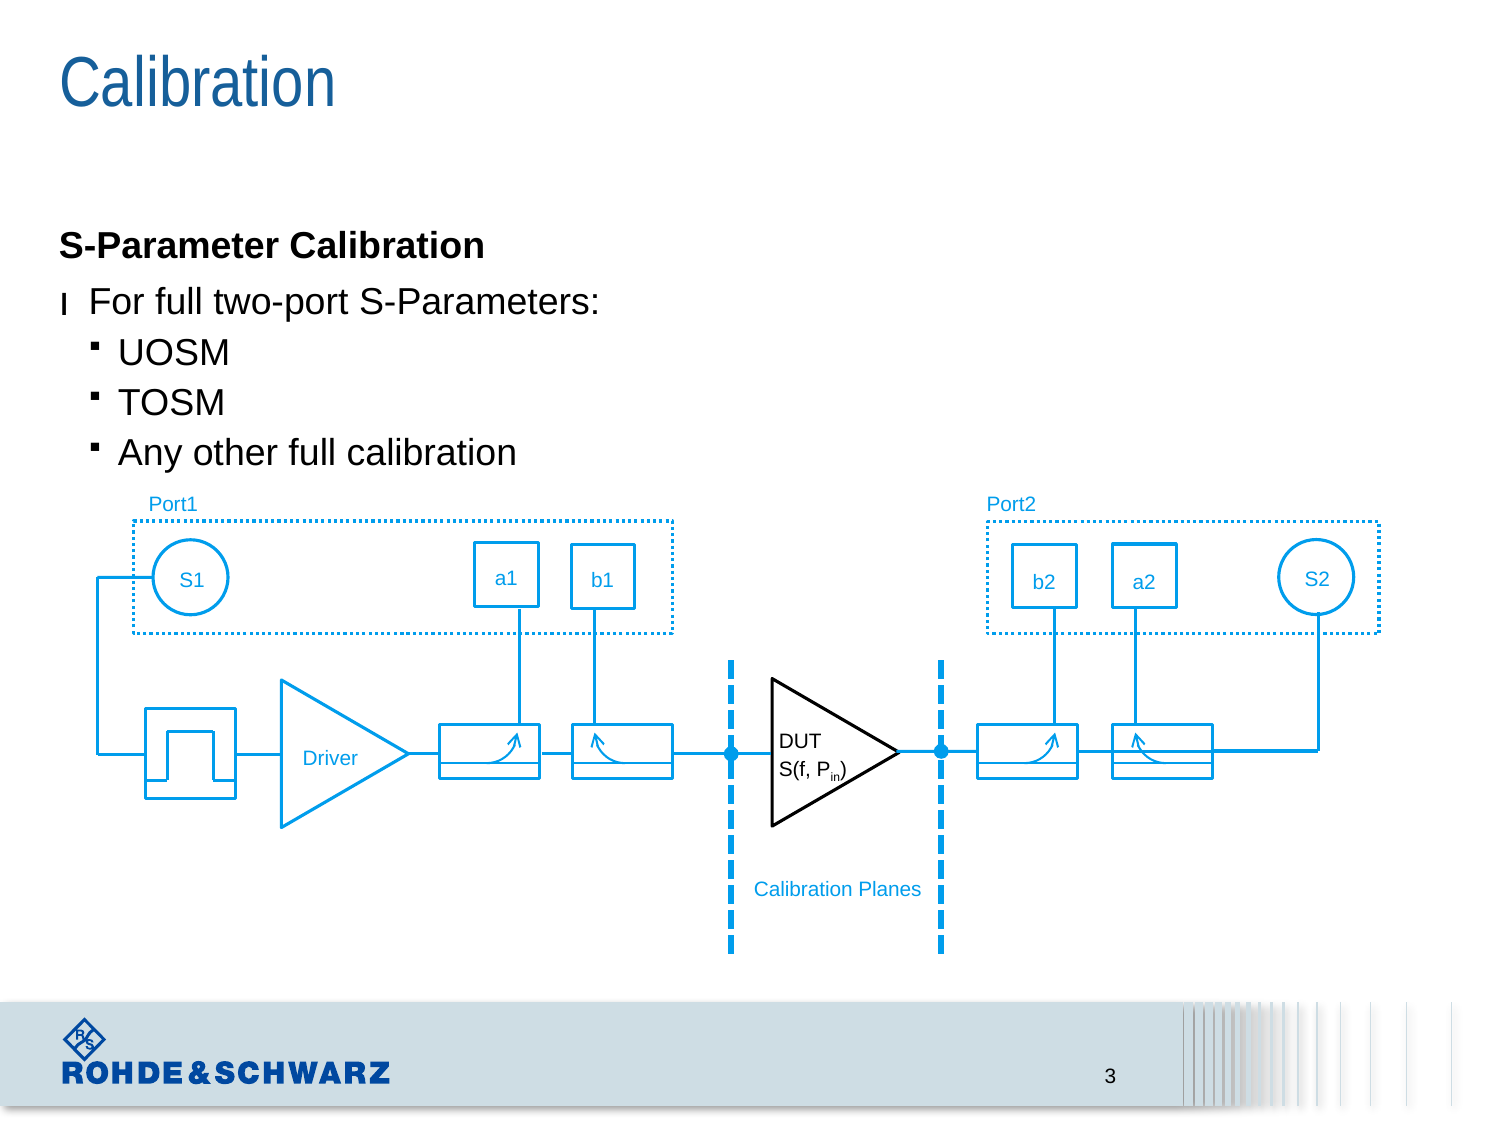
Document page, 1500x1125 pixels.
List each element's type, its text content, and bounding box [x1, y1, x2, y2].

slide_number 3 [1033, 1062, 1117, 1093]
list S-Parameter Calibration [59, 224, 1418, 266]
list For full two-port S-Parameters: UOSM TOSM Any other full calibration [59, 271, 1418, 993]
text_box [97, 479, 1380, 960]
title Calibration [59, 35, 1418, 213]
